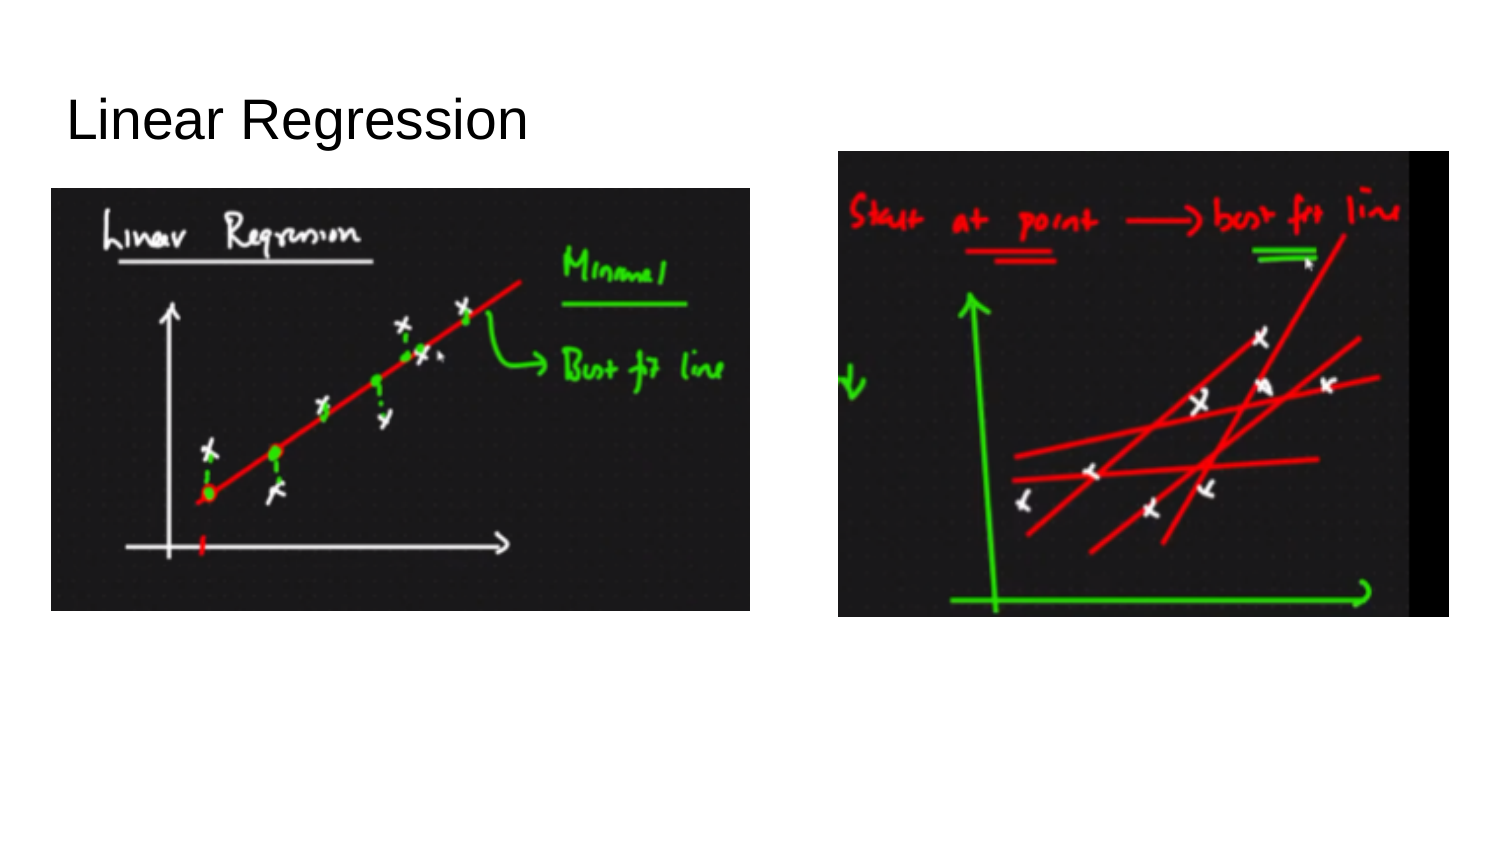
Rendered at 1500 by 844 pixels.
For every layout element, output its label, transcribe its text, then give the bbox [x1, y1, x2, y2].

title Linear Regression [51, 72, 1371, 167]
picture [838, 151, 1450, 617]
picture [50, 188, 751, 611]
